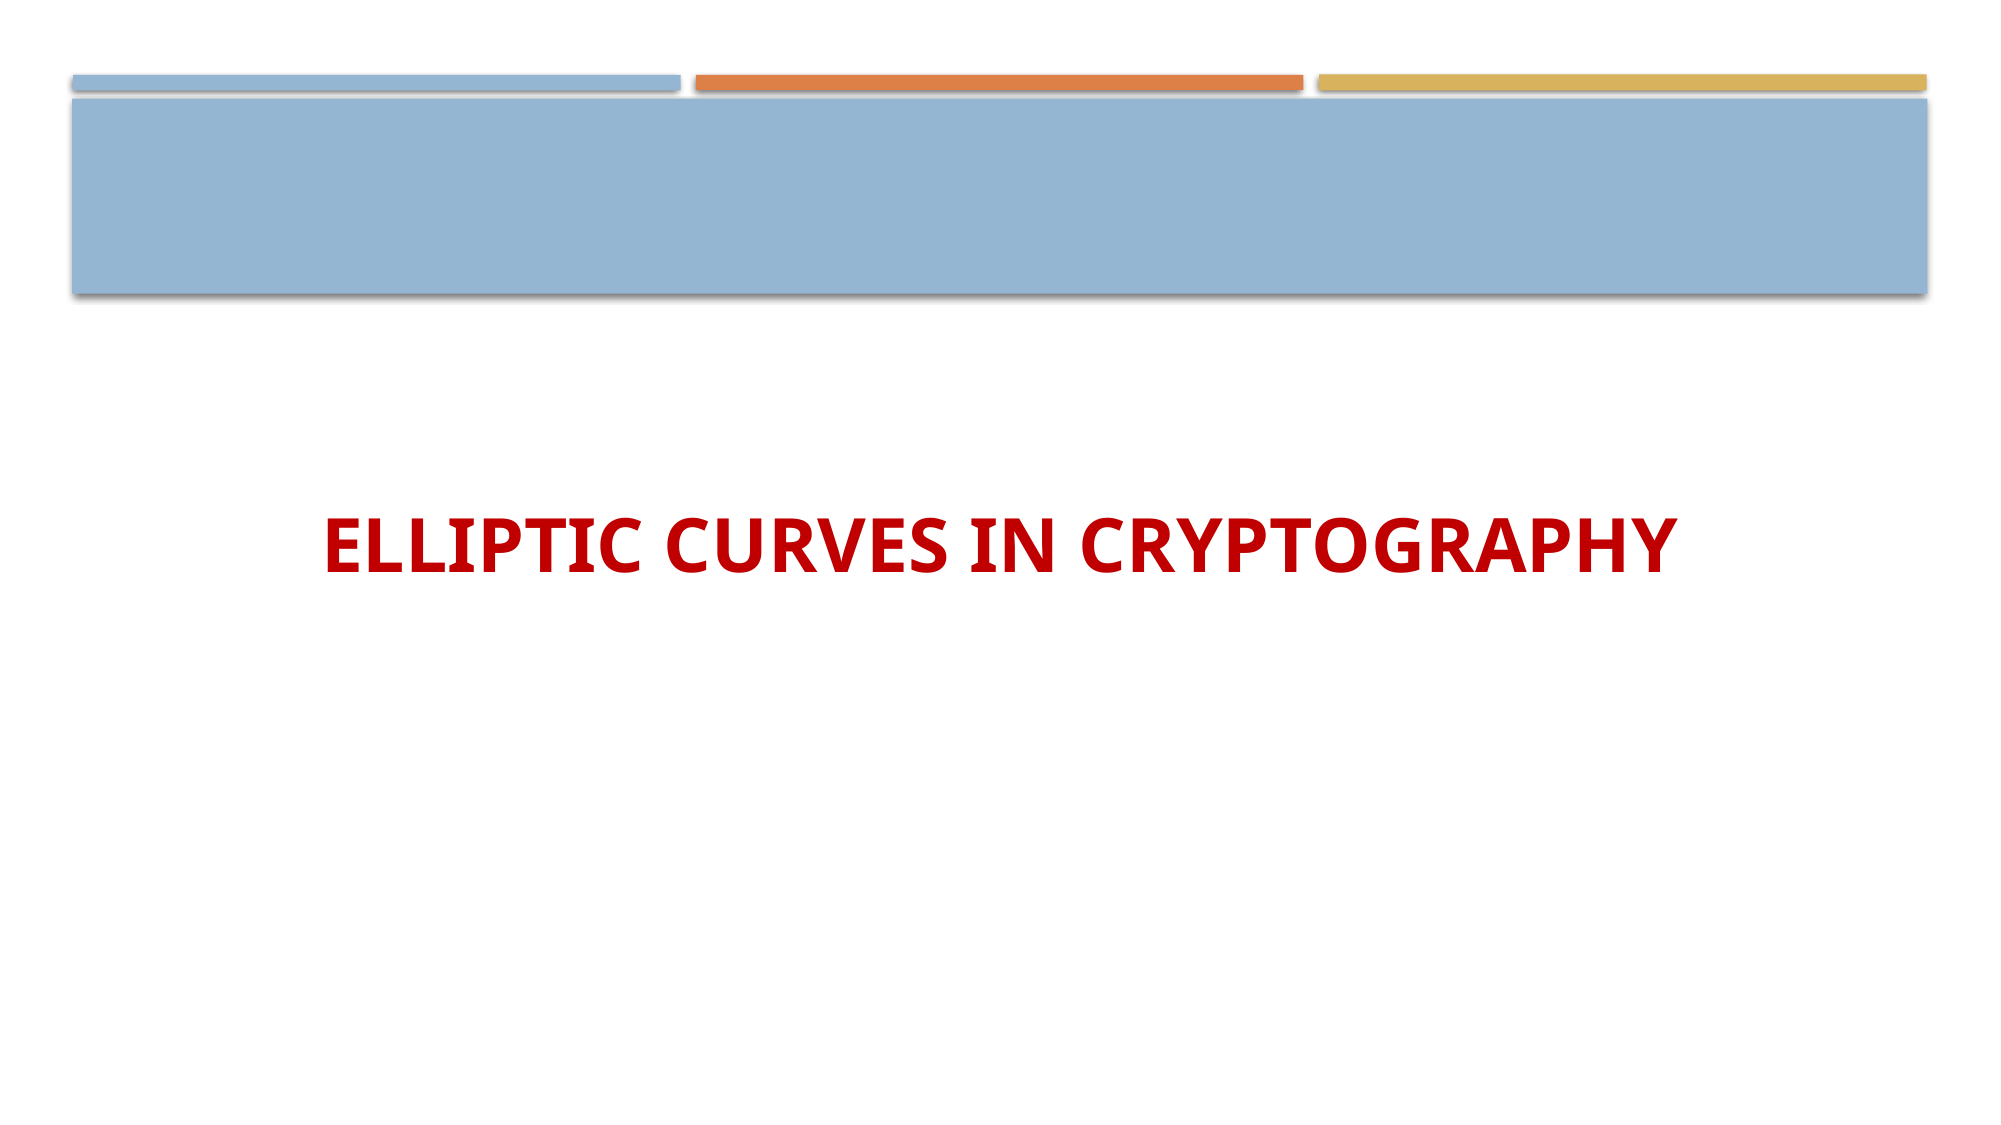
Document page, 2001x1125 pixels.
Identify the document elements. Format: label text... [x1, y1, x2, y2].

text_box Elliptic curves in cryptography [95, 490, 1905, 657]
